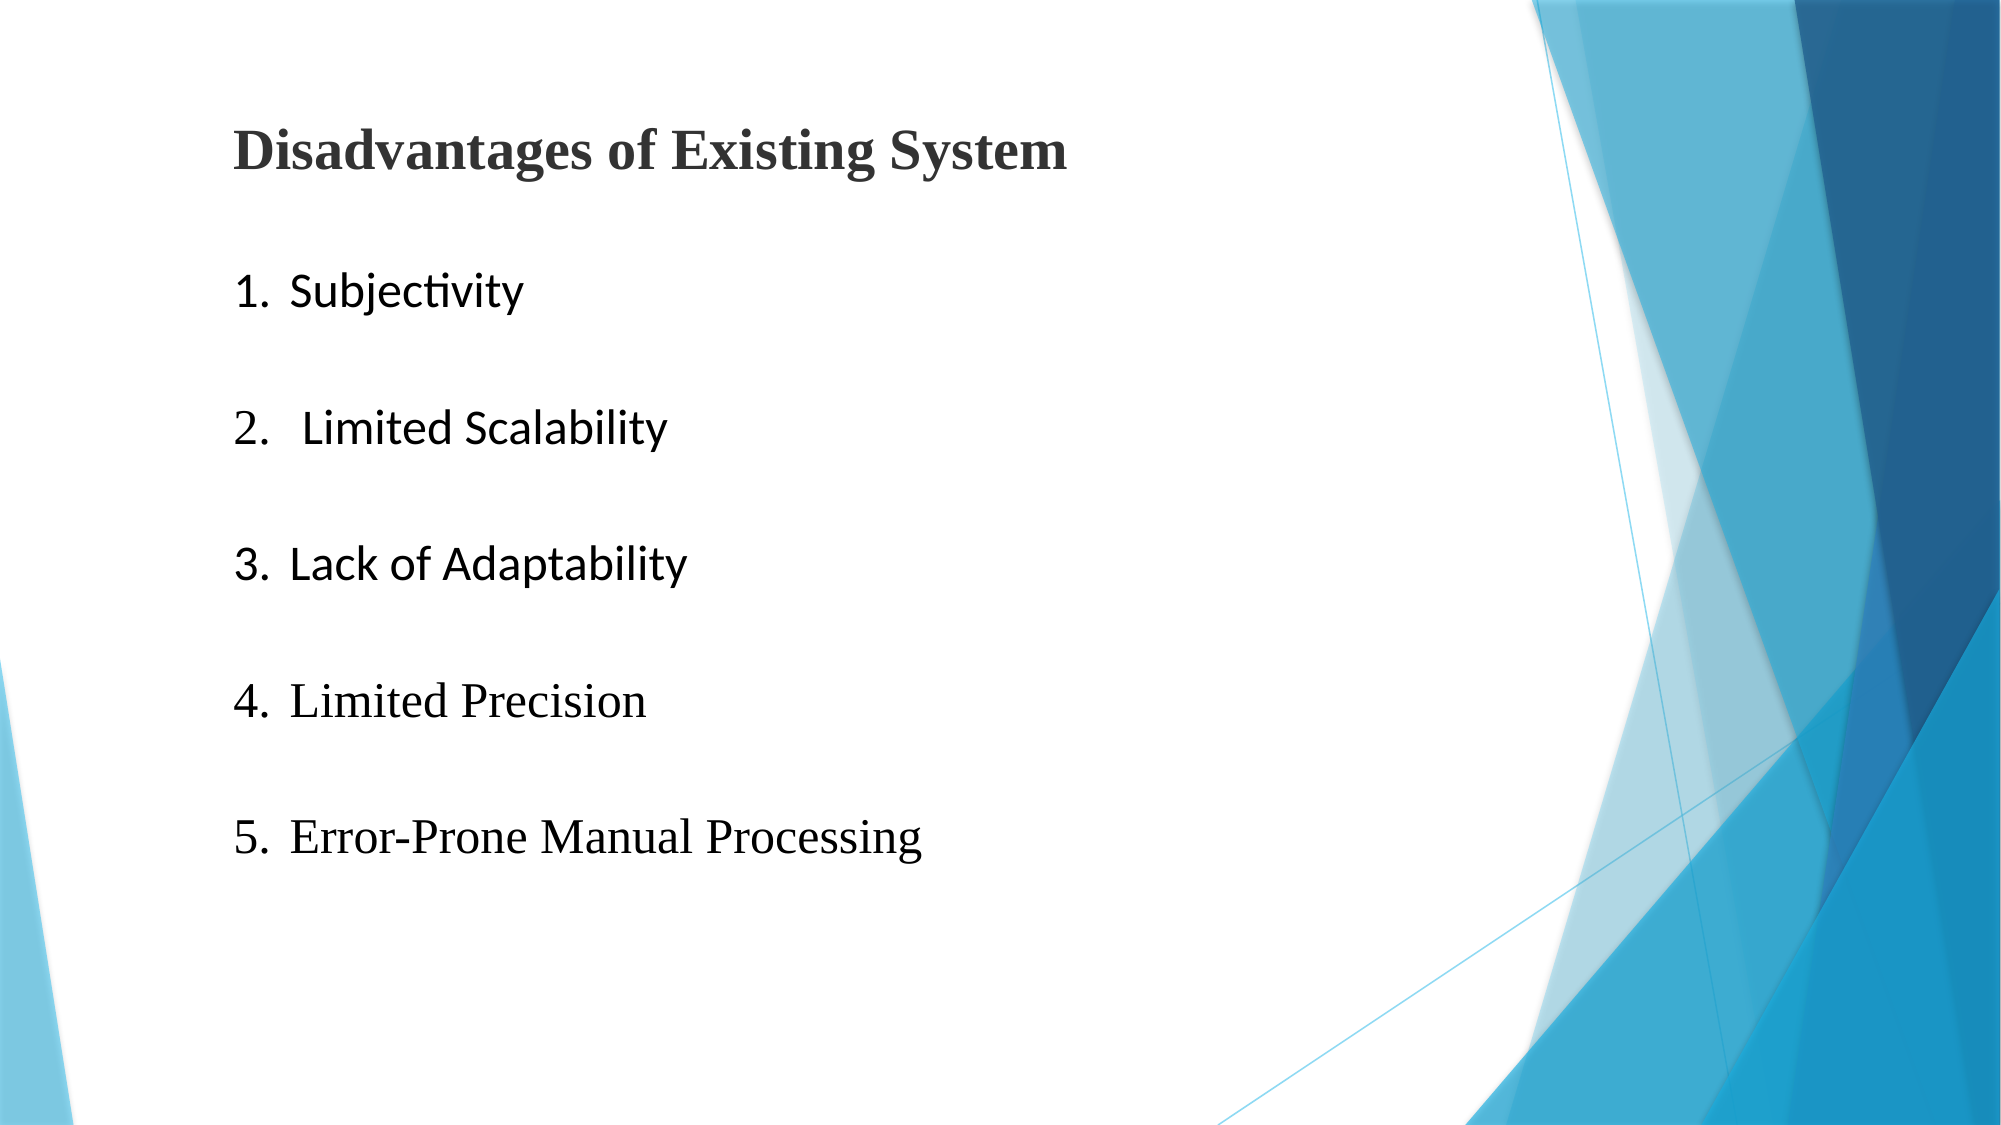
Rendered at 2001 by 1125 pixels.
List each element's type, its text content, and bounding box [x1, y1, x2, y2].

text_box Disadvantages of Existing System Subjectivity Limited Scalability Lack of Adaptability Limited Precision Error-Prone Manual Processing [218, 98, 1727, 1105]
